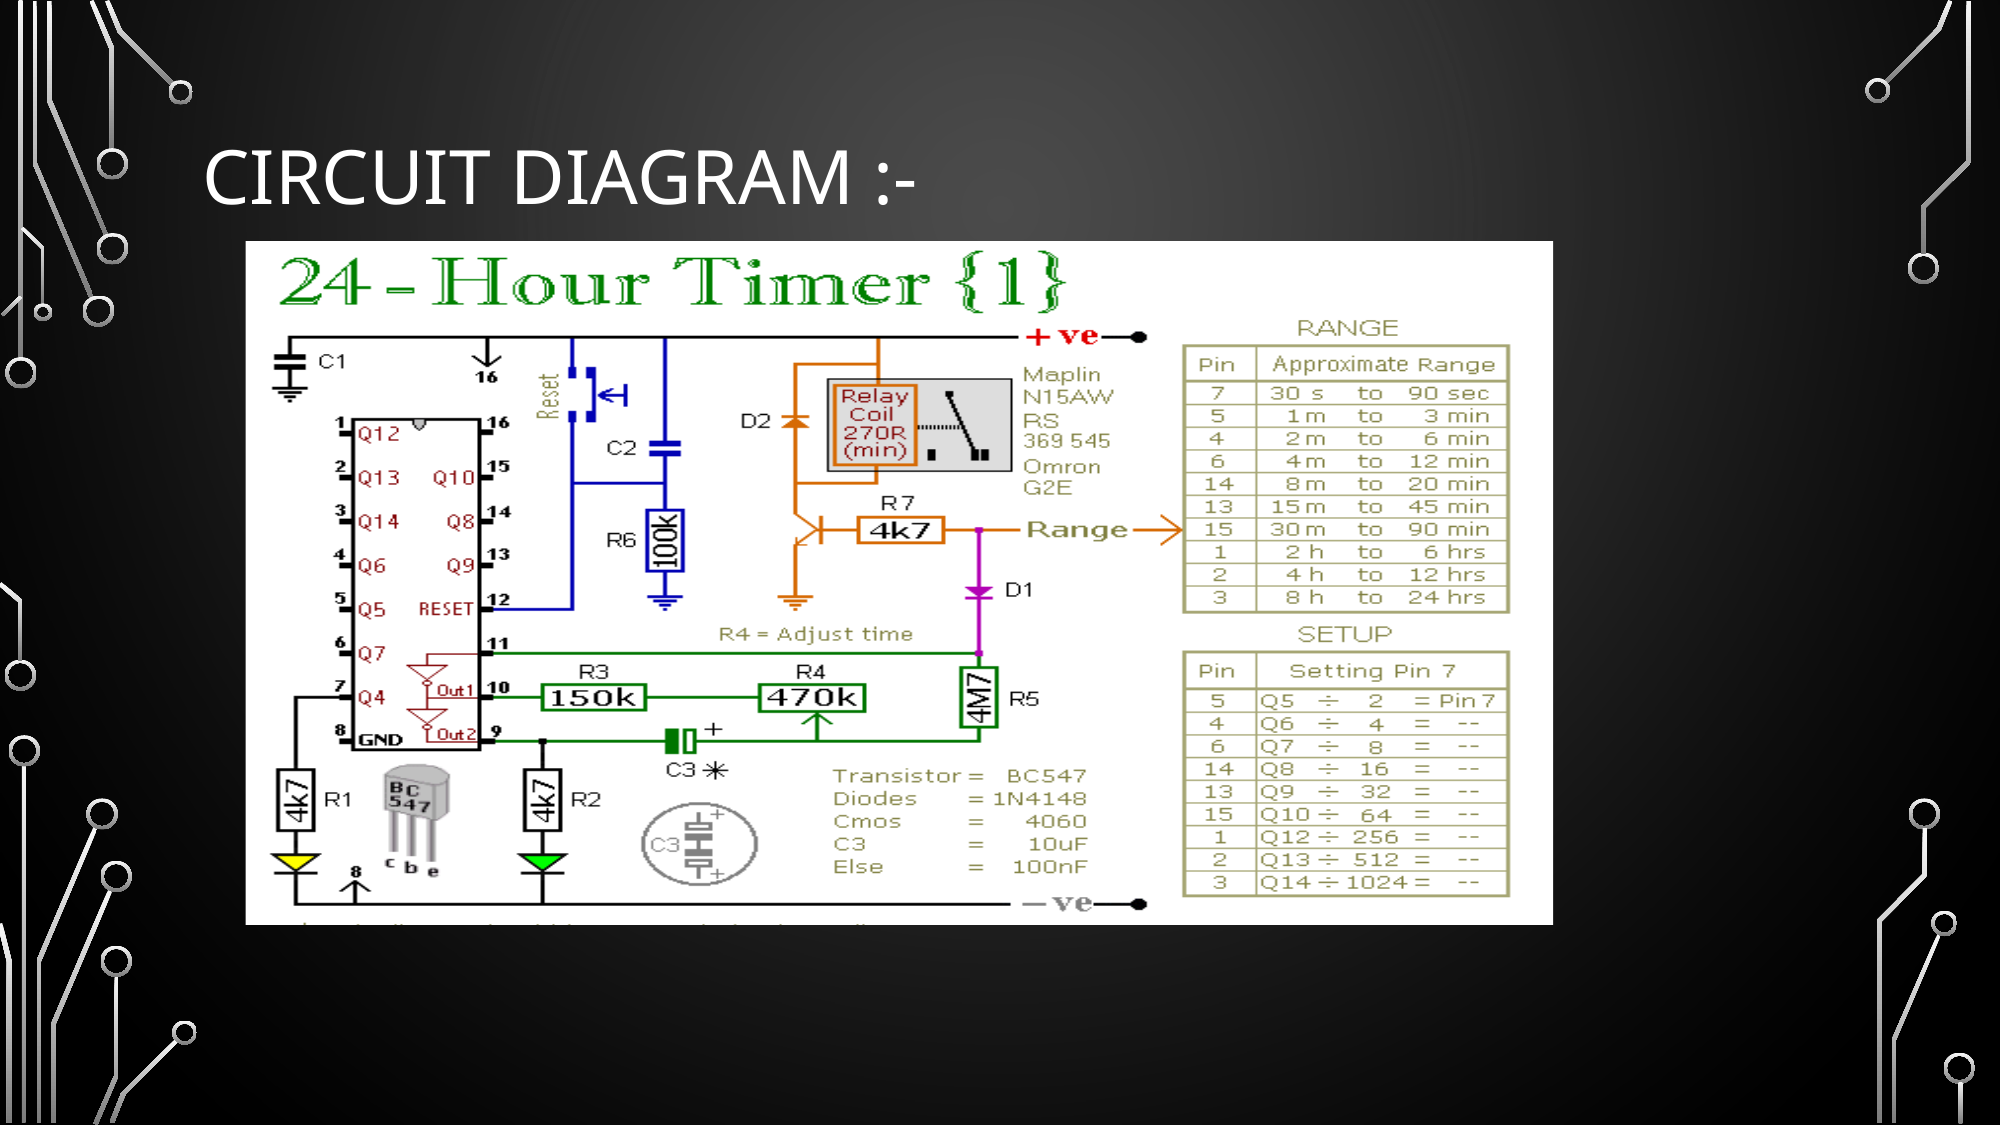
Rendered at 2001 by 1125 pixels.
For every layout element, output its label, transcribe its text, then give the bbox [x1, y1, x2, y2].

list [245, 241, 1554, 926]
title Circuit Diagram :- [187, 101, 1813, 259]
